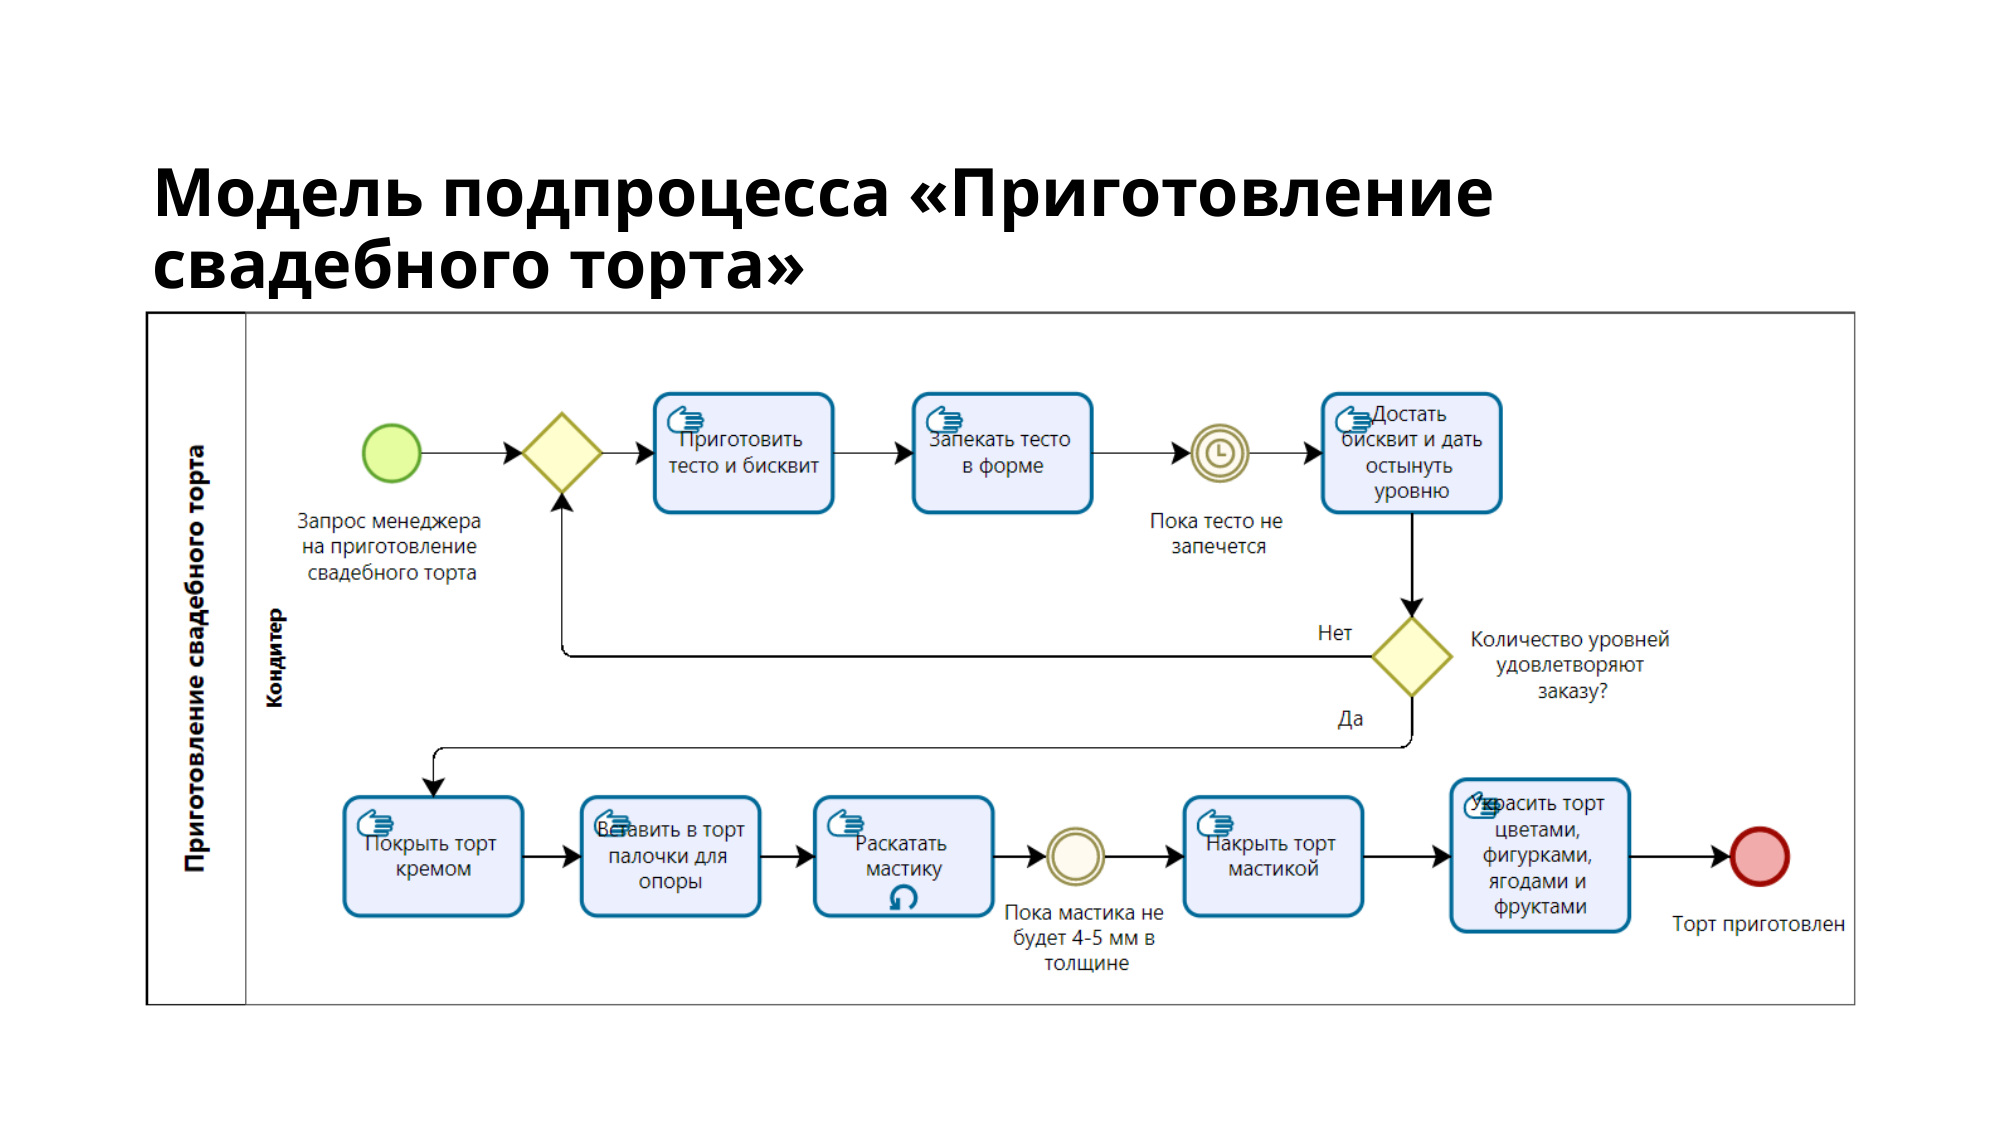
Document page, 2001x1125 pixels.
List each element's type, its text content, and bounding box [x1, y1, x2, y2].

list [137, 299, 1863, 1014]
title Модель подпроцесса «Приготовление свадебного торта» [137, 199, 1863, 262]
